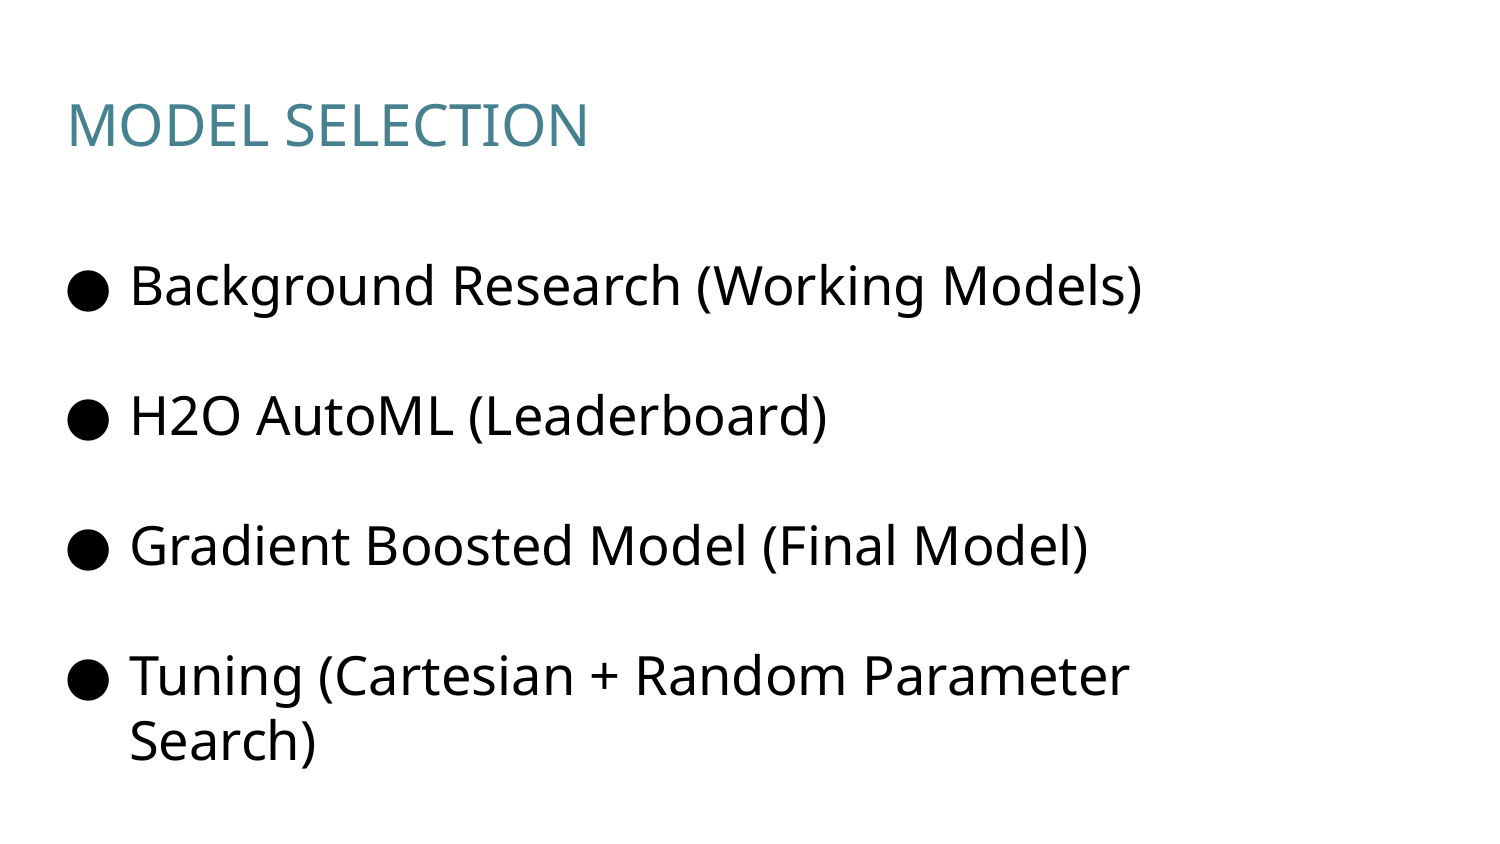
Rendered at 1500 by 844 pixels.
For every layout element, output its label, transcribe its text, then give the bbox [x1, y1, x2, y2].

title MODEL SELECTION [51, 72, 1449, 167]
list Background Research (Working Models) H2O AutoML (Leaderboard) Gradient Boosted Model (Final Model) Tuning (Cartesian + Random Parameter Search) [39, 236, 1266, 735]
